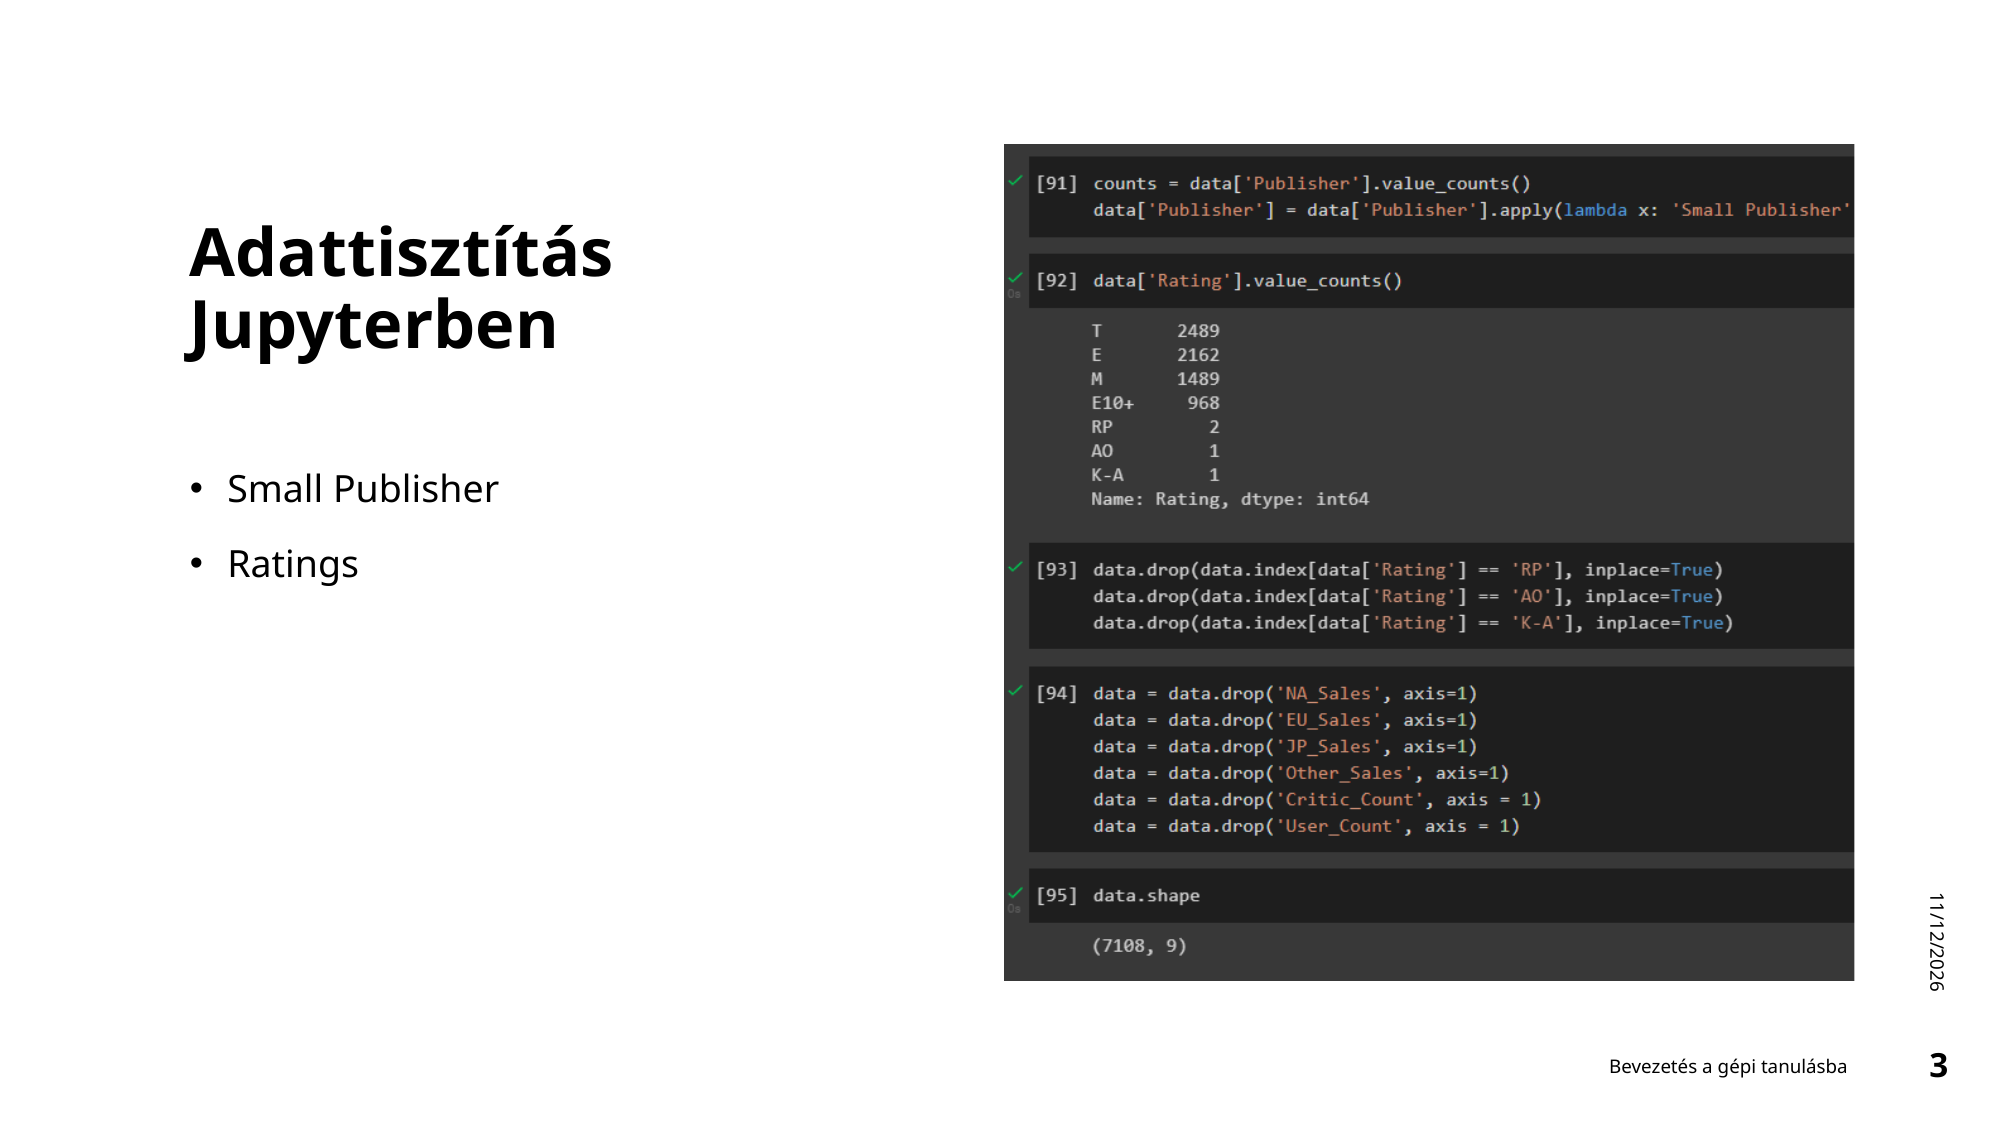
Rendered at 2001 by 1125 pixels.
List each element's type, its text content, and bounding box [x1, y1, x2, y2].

footer Bevezetés a gépi tanulásba [1412, 1036, 1862, 1097]
list Small Publisher Ratings [174, 448, 834, 938]
title Adattisztítás Jupyterben [174, 187, 860, 394]
slide_number 3 [1862, 1036, 1964, 1097]
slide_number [1906, 571, 1967, 1008]
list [1004, 144, 1855, 981]
